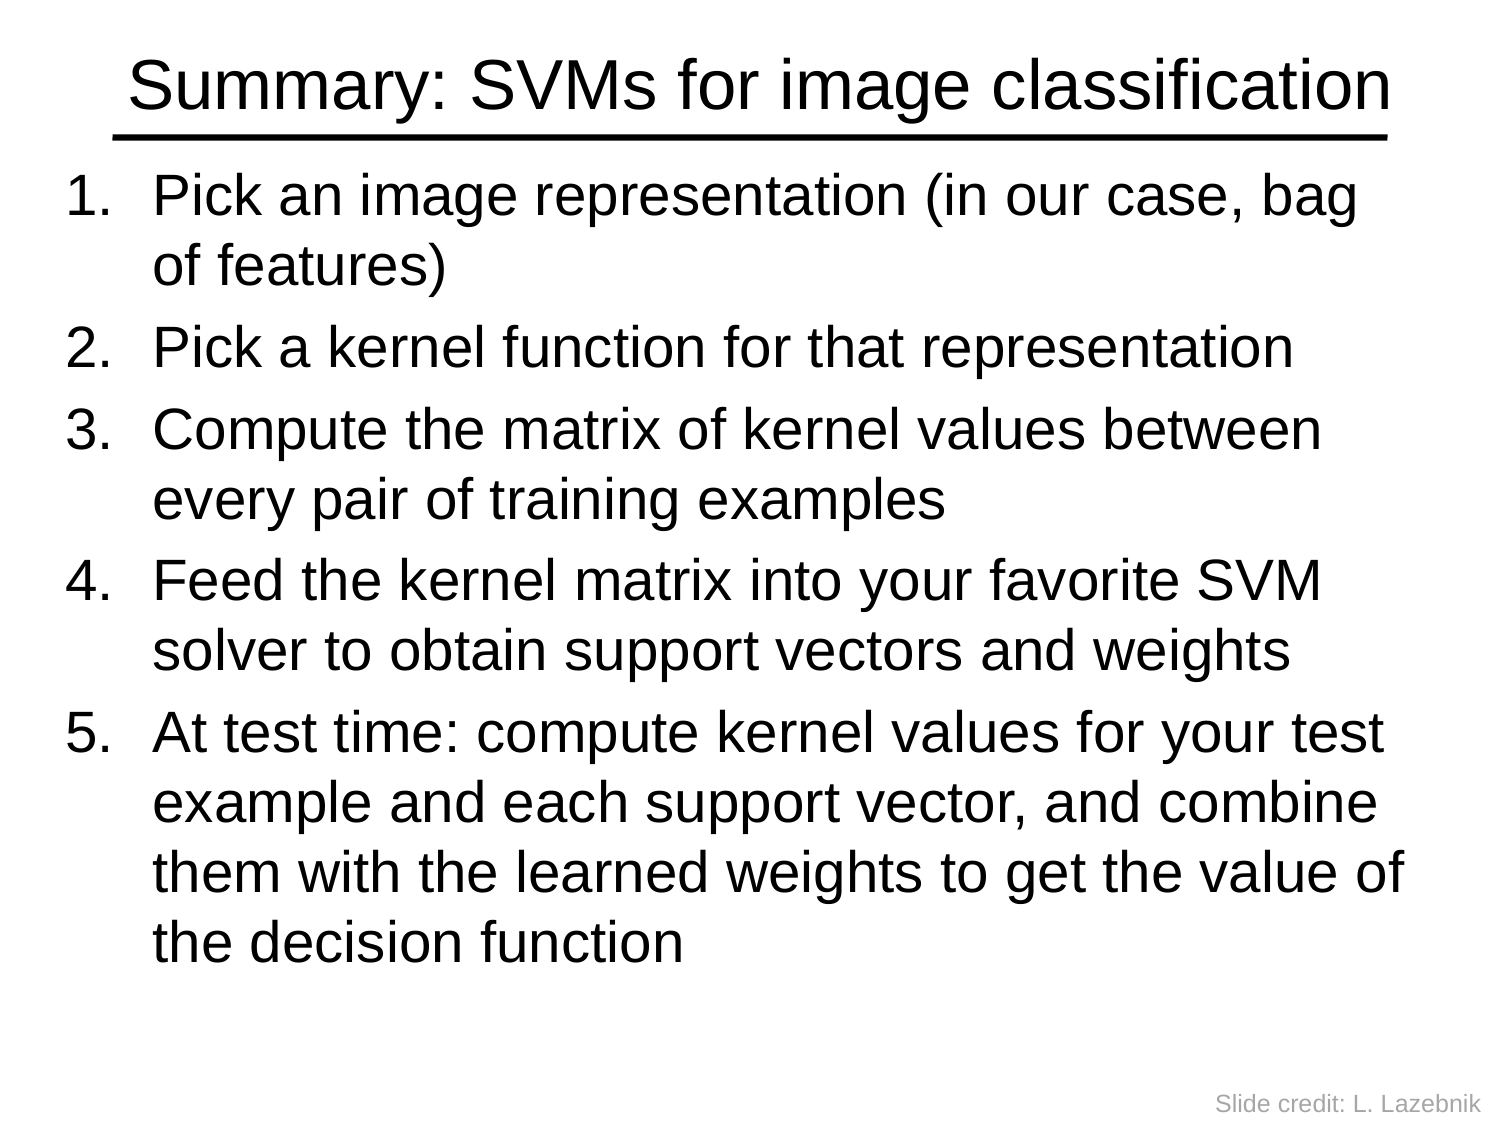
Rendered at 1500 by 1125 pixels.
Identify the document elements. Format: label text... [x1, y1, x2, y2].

text_box Slide credit: L. Lazebnik [1200, 1079, 1497, 1125]
title Summary: SVMs for image classification [112, 12, 1438, 149]
list Pick an image representation (in our case, bag of features) Pick a kernel function for that representation Compute the matrix of kernel values between every pair of training examples Feed the kernel matrix into your favorite SVM solver to obtain support vectors and weights At test time: compute kernel values for your test example and each support vector, and combine them with the learned weights to get the value of the decision function [49, 149, 1438, 1063]
